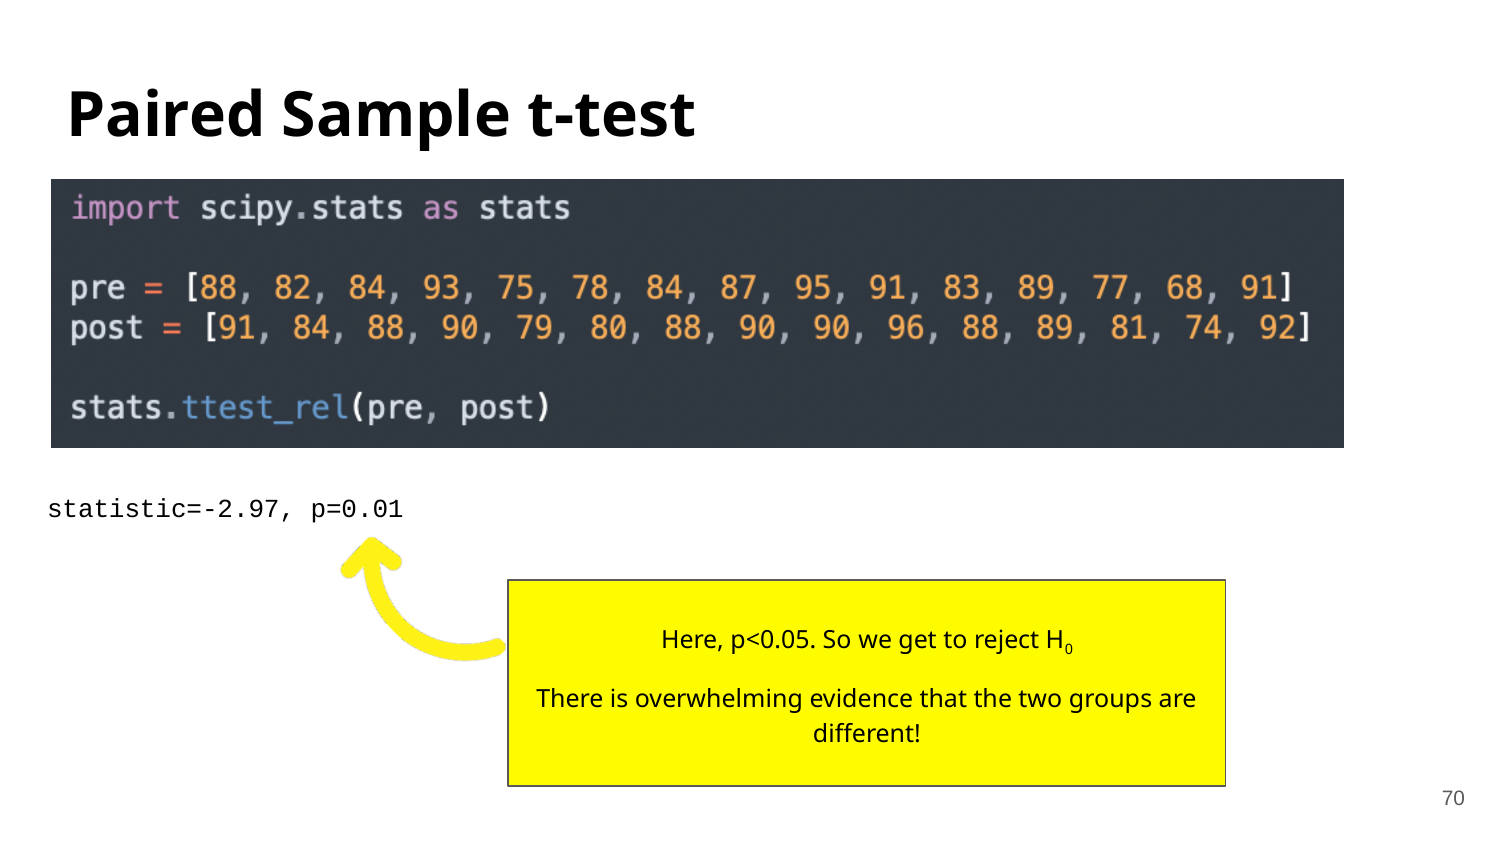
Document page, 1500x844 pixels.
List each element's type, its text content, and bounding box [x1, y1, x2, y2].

text_box Here, p<0.05. So we get to reject H0 There is overwhelming evidence that the two groups are different! [508, 579, 1226, 786]
picture [50, 179, 1345, 448]
slide_number 70 [1389, 764, 1480, 830]
picture [334, 520, 508, 698]
text_box statistic=-2.97, p=0.01 [32, 472, 1325, 538]
text_box Paired Sample t-test [51, 72, 1449, 167]
